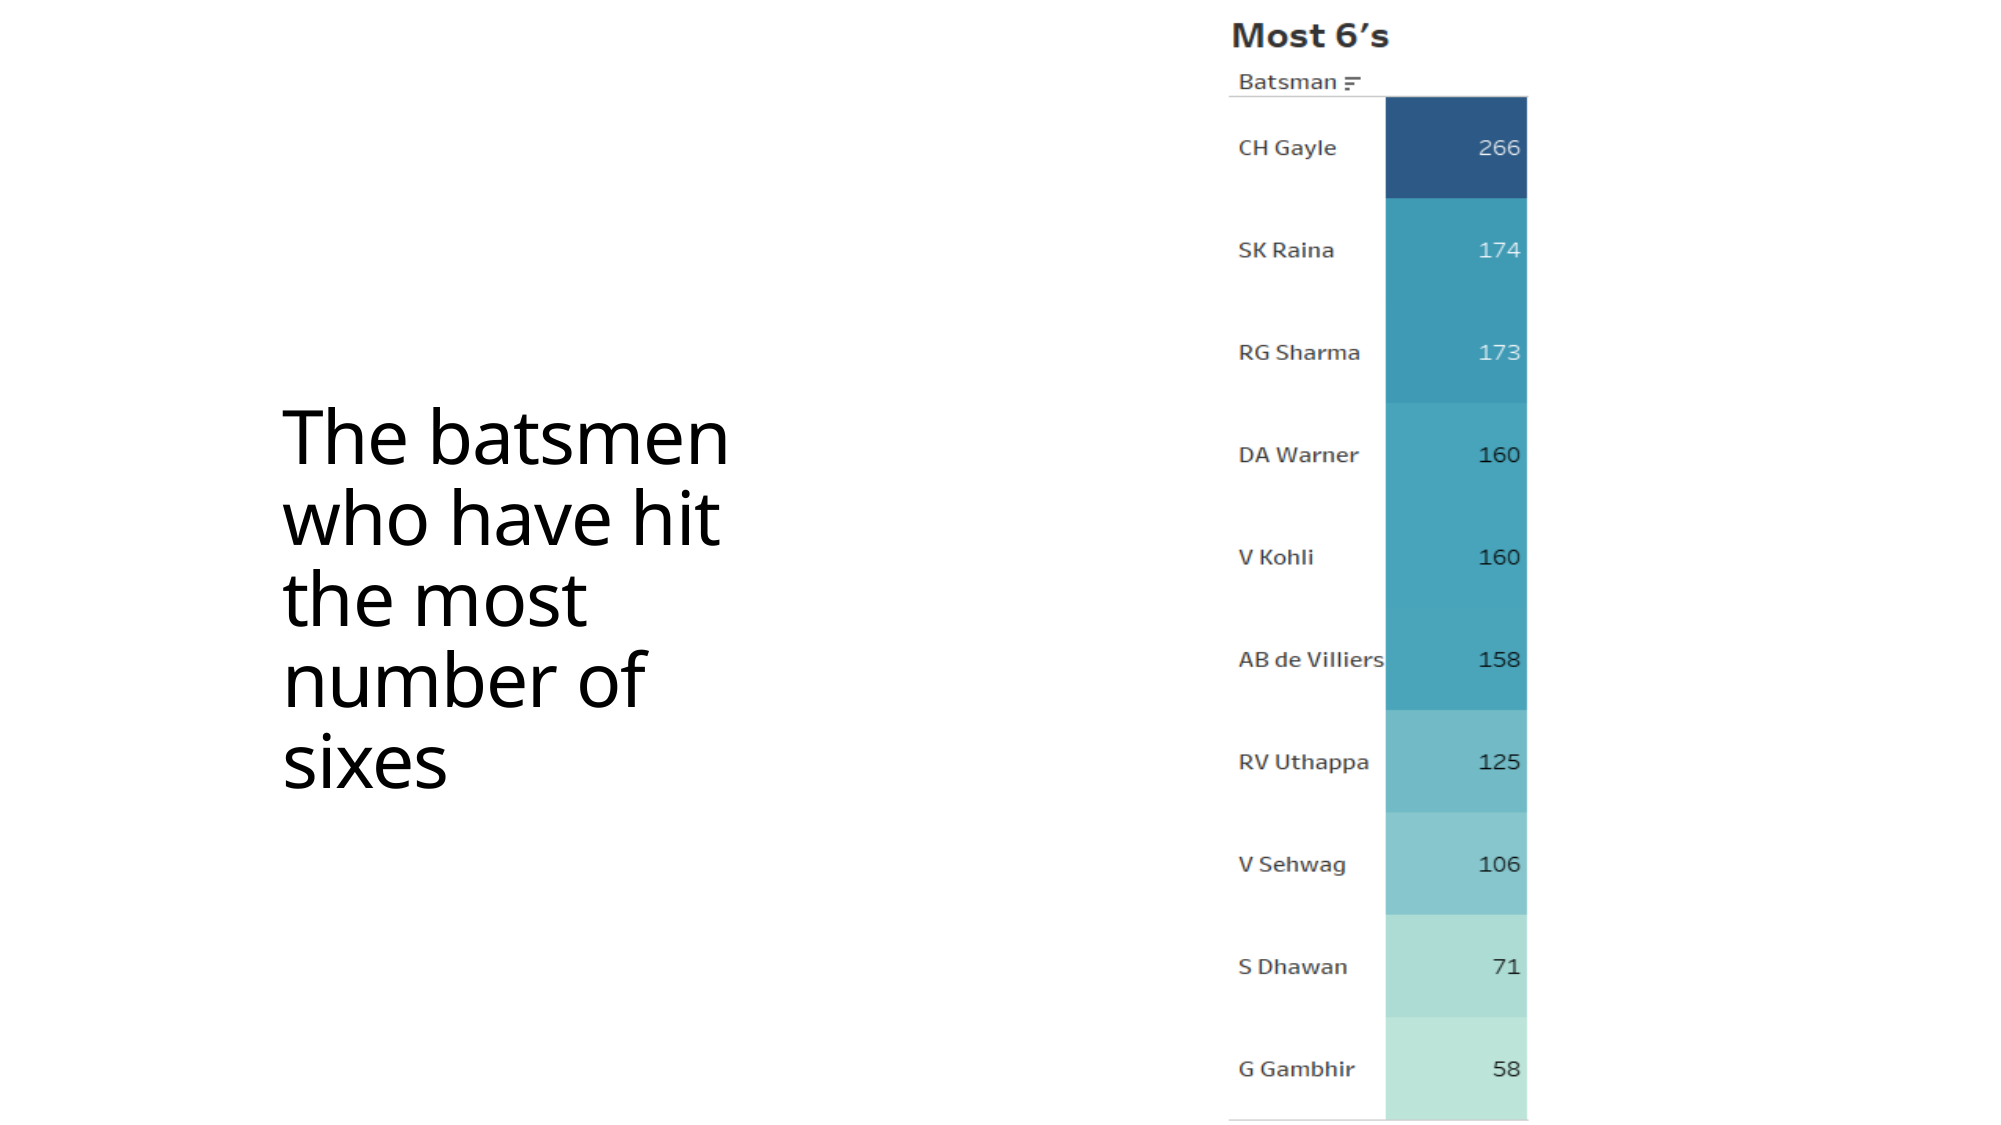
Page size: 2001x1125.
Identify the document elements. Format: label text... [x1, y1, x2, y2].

title The batsmen who have hit the most number of sixes [266, 208, 844, 813]
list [1215, 0, 1544, 1125]
